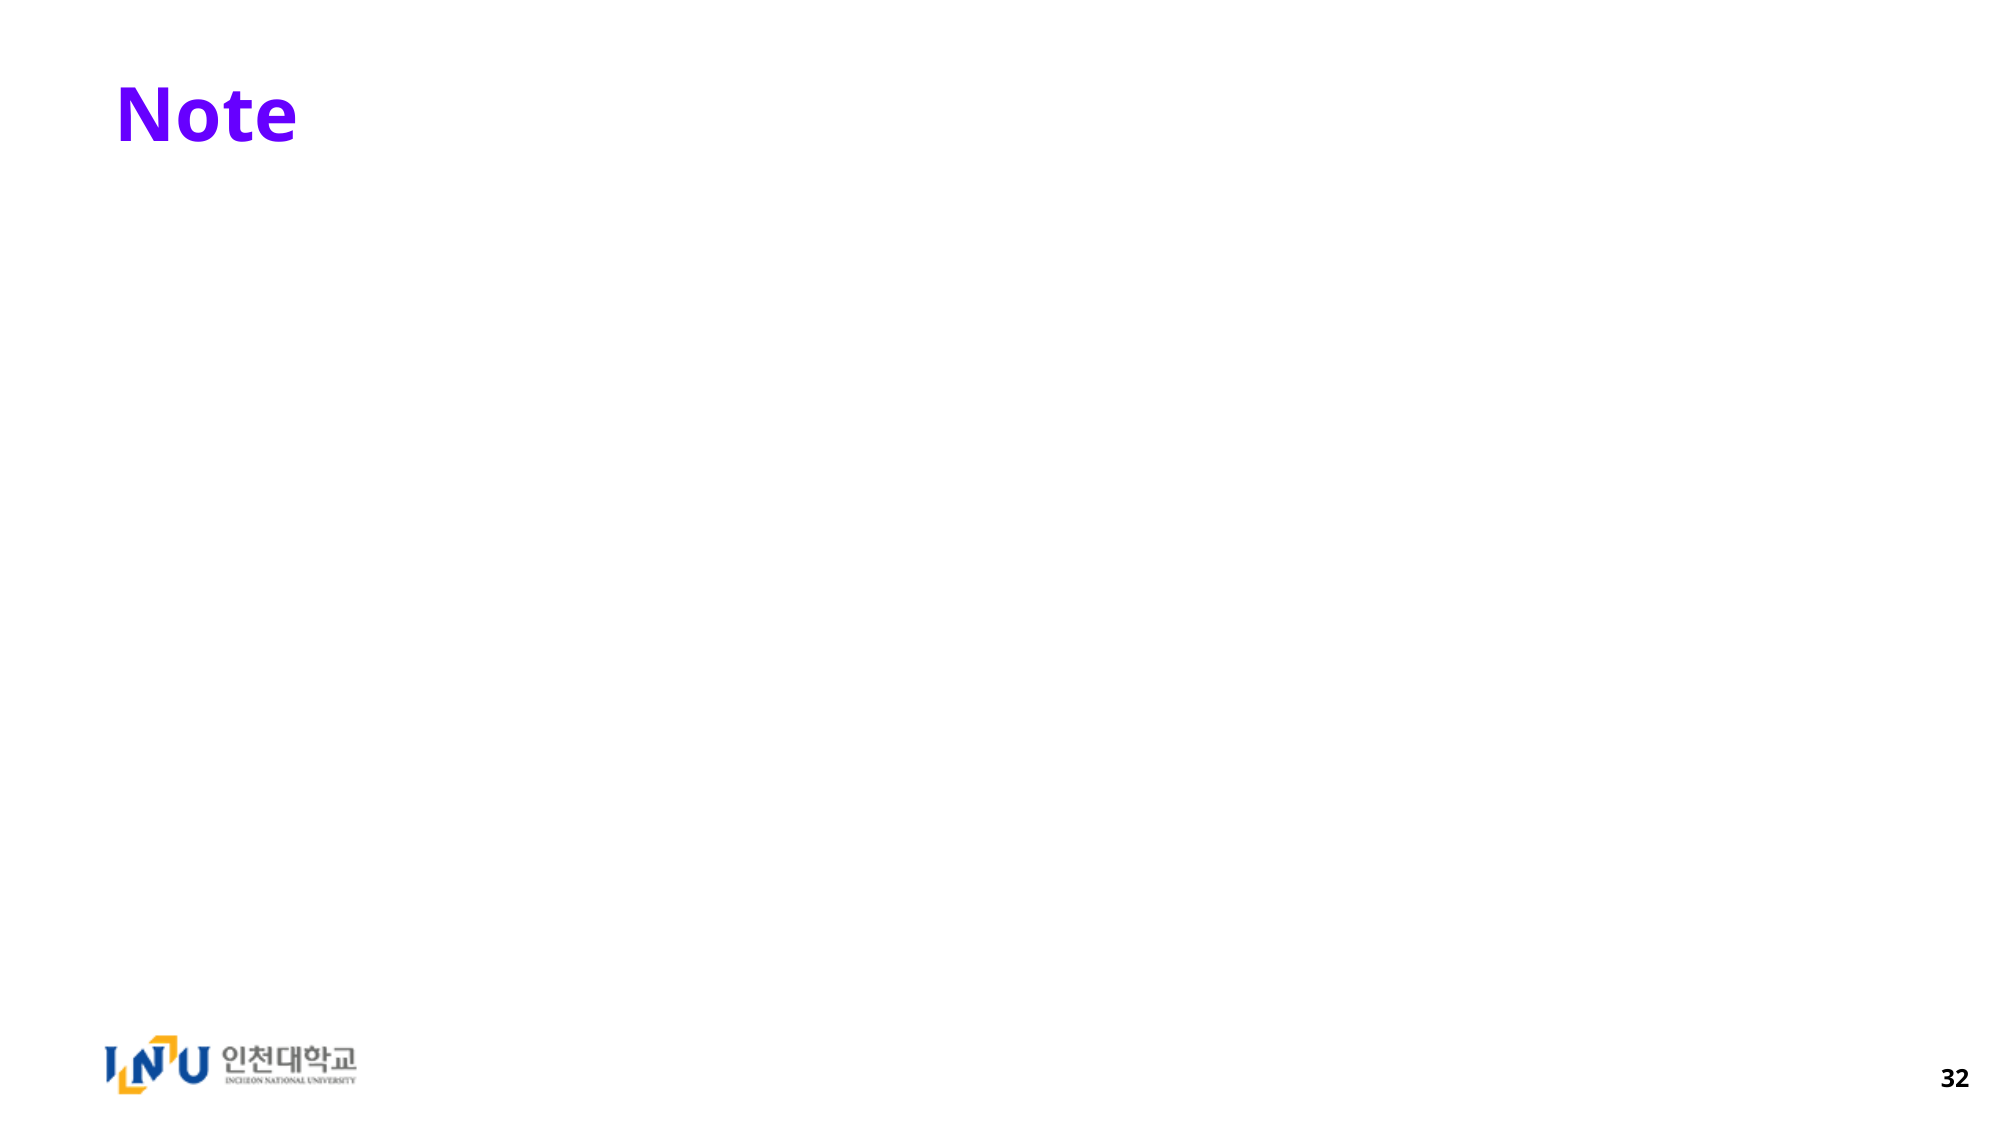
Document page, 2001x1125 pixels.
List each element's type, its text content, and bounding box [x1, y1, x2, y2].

picture [99, 1031, 371, 1104]
title Note [99, 19, 1907, 165]
slide_number 32 [1517, 1054, 1985, 1101]
